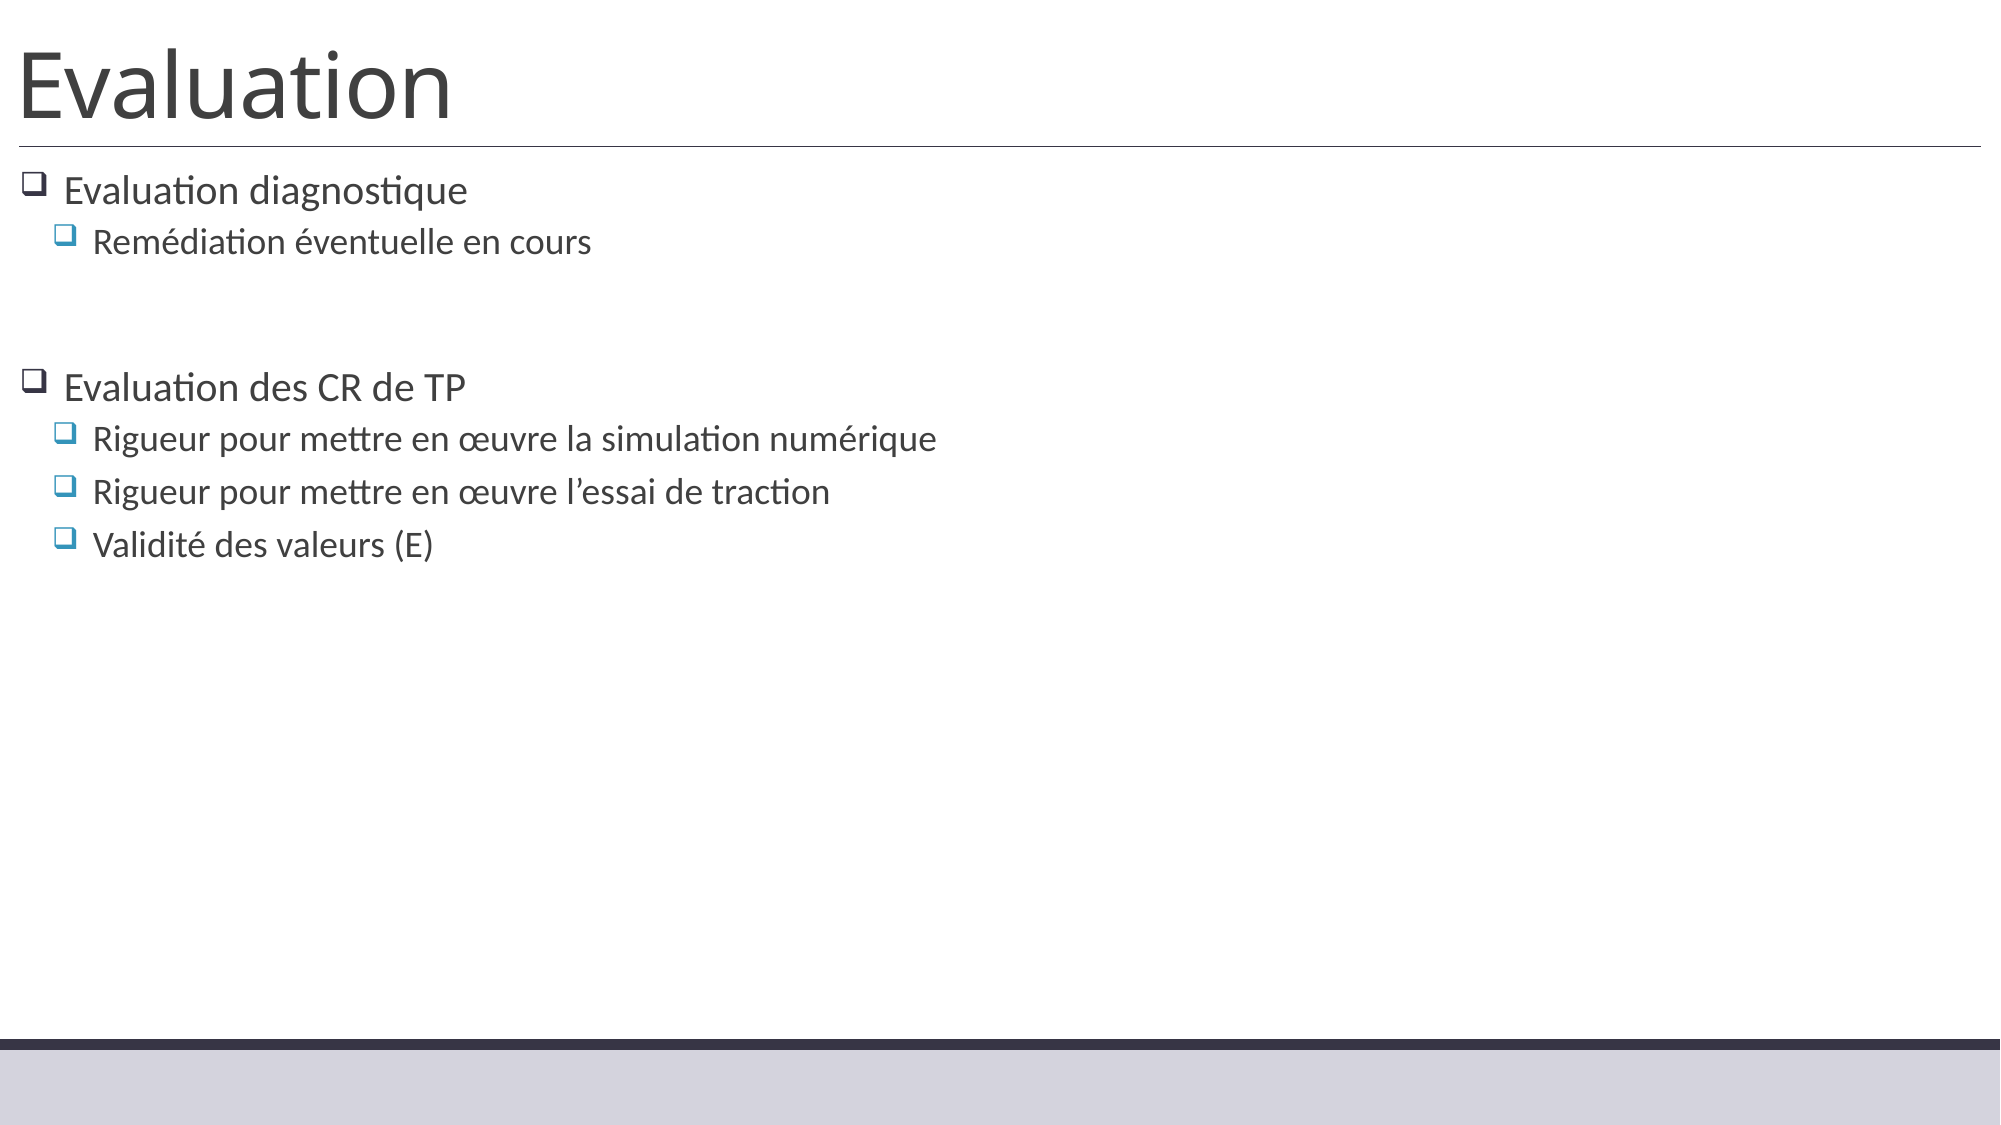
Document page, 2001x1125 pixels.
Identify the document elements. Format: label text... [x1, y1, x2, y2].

title Evaluation [0, 0, 2000, 145]
list Evaluation diagnostique Remédiation éventuelle en cours Evaluation des CR de TP Rigueur pour mettre en œuvre la simulation numérique Rigueur pour mettre en œuvre l’essai de traction Validité des valeurs (E) [19, 161, 1981, 1023]
